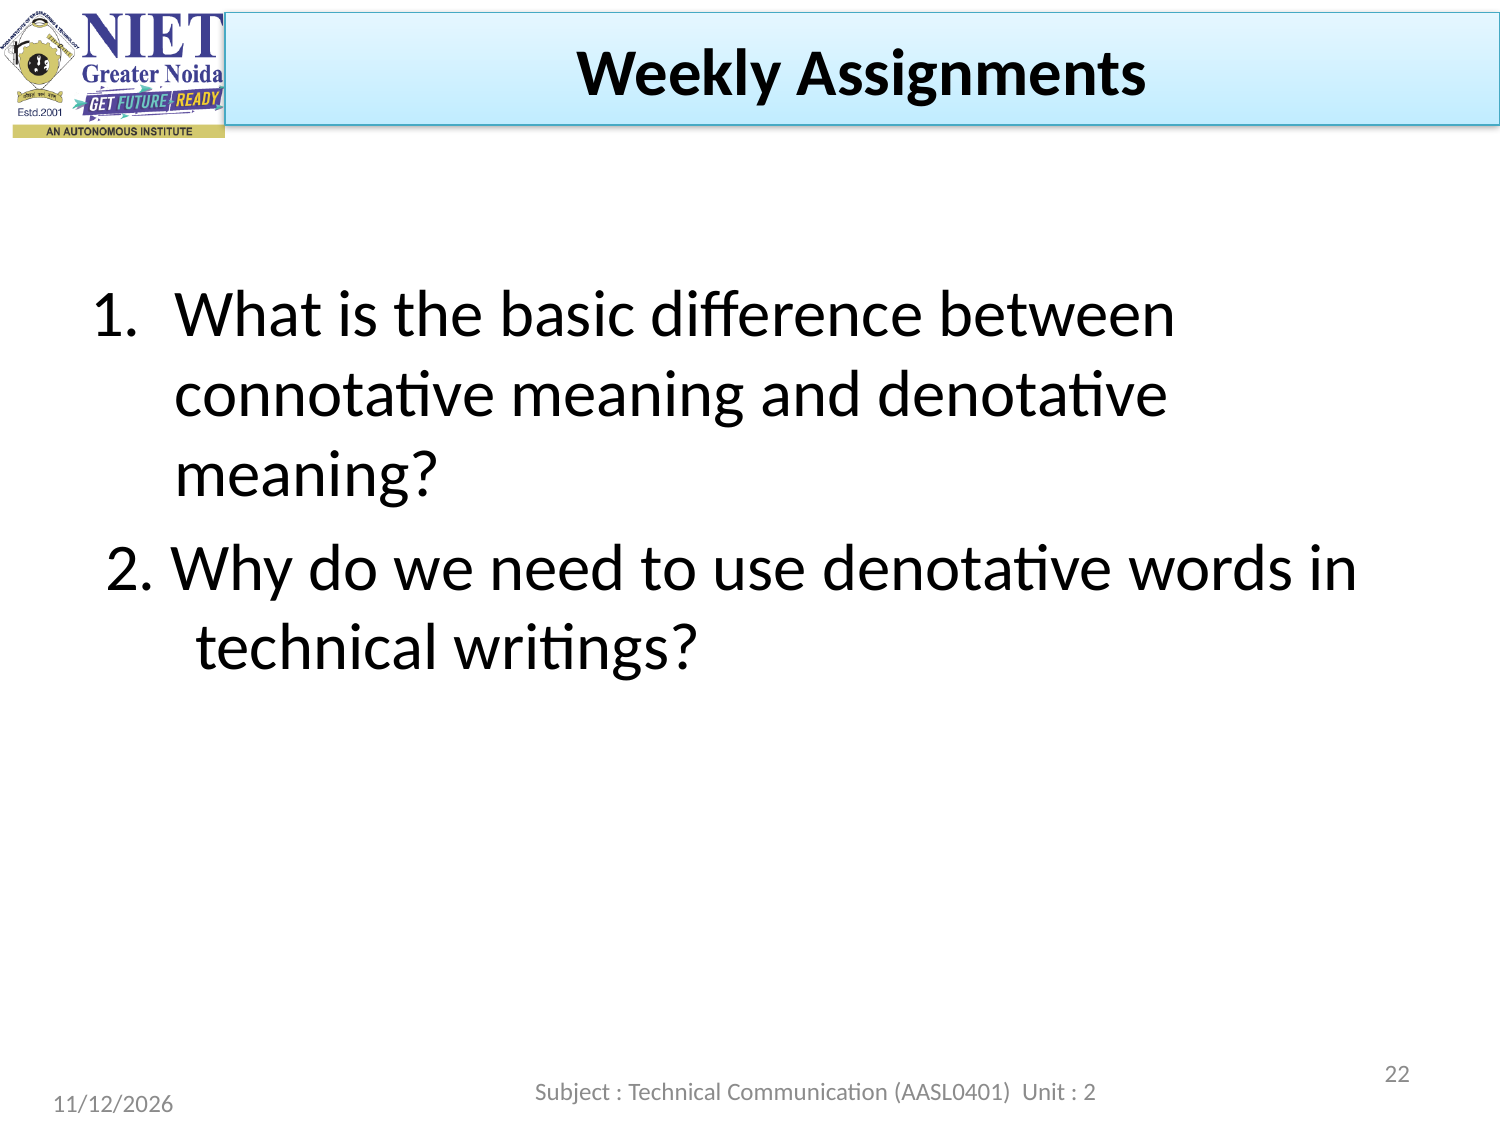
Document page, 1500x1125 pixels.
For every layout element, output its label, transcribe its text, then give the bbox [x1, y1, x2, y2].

picture [0, 11, 225, 138]
footer Subject : Technical Communication (AASL0401) Unit : 2 [214, 1060, 1465, 1121]
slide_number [37, 1072, 388, 1125]
list What is the basic difference between connotative meaning and denotative meaning? 2. Why do we need to use denotative words in technical writings? [75, 262, 1425, 1005]
slide_number 22 [1074, 1042, 1425, 1103]
text_box Weekly Assignments [224, 12, 1500, 126]
